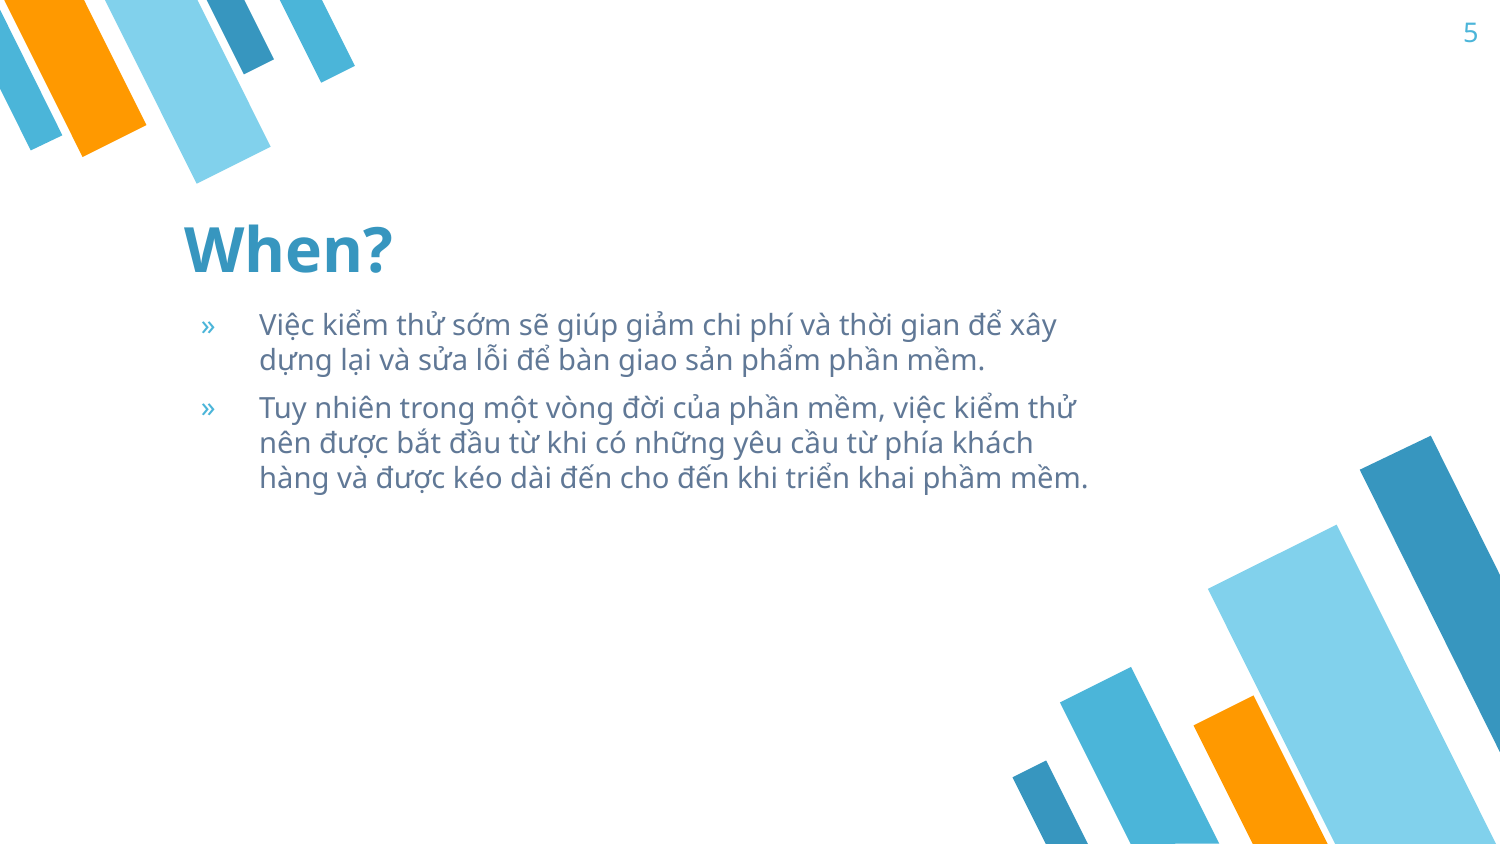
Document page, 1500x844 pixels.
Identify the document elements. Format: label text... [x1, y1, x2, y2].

slide_number 5 [1403, 0, 1494, 65]
list Việc kiểm thử sớm sẽ giúp giảm chi phí và thời gian để xây dựng lại và sửa lỗi để bàn giao sản phẩm phần mềm. Tuy nhiên trong một vòng đời của phần mềm, việc kiểm thử nên được bắt đầu từ khi có những yêu cầu từ phía khách hàng và được kéo dài đến cho đến khi triển khai phầm mềm. [169, 291, 1115, 706]
title When? [169, 188, 1115, 291]
